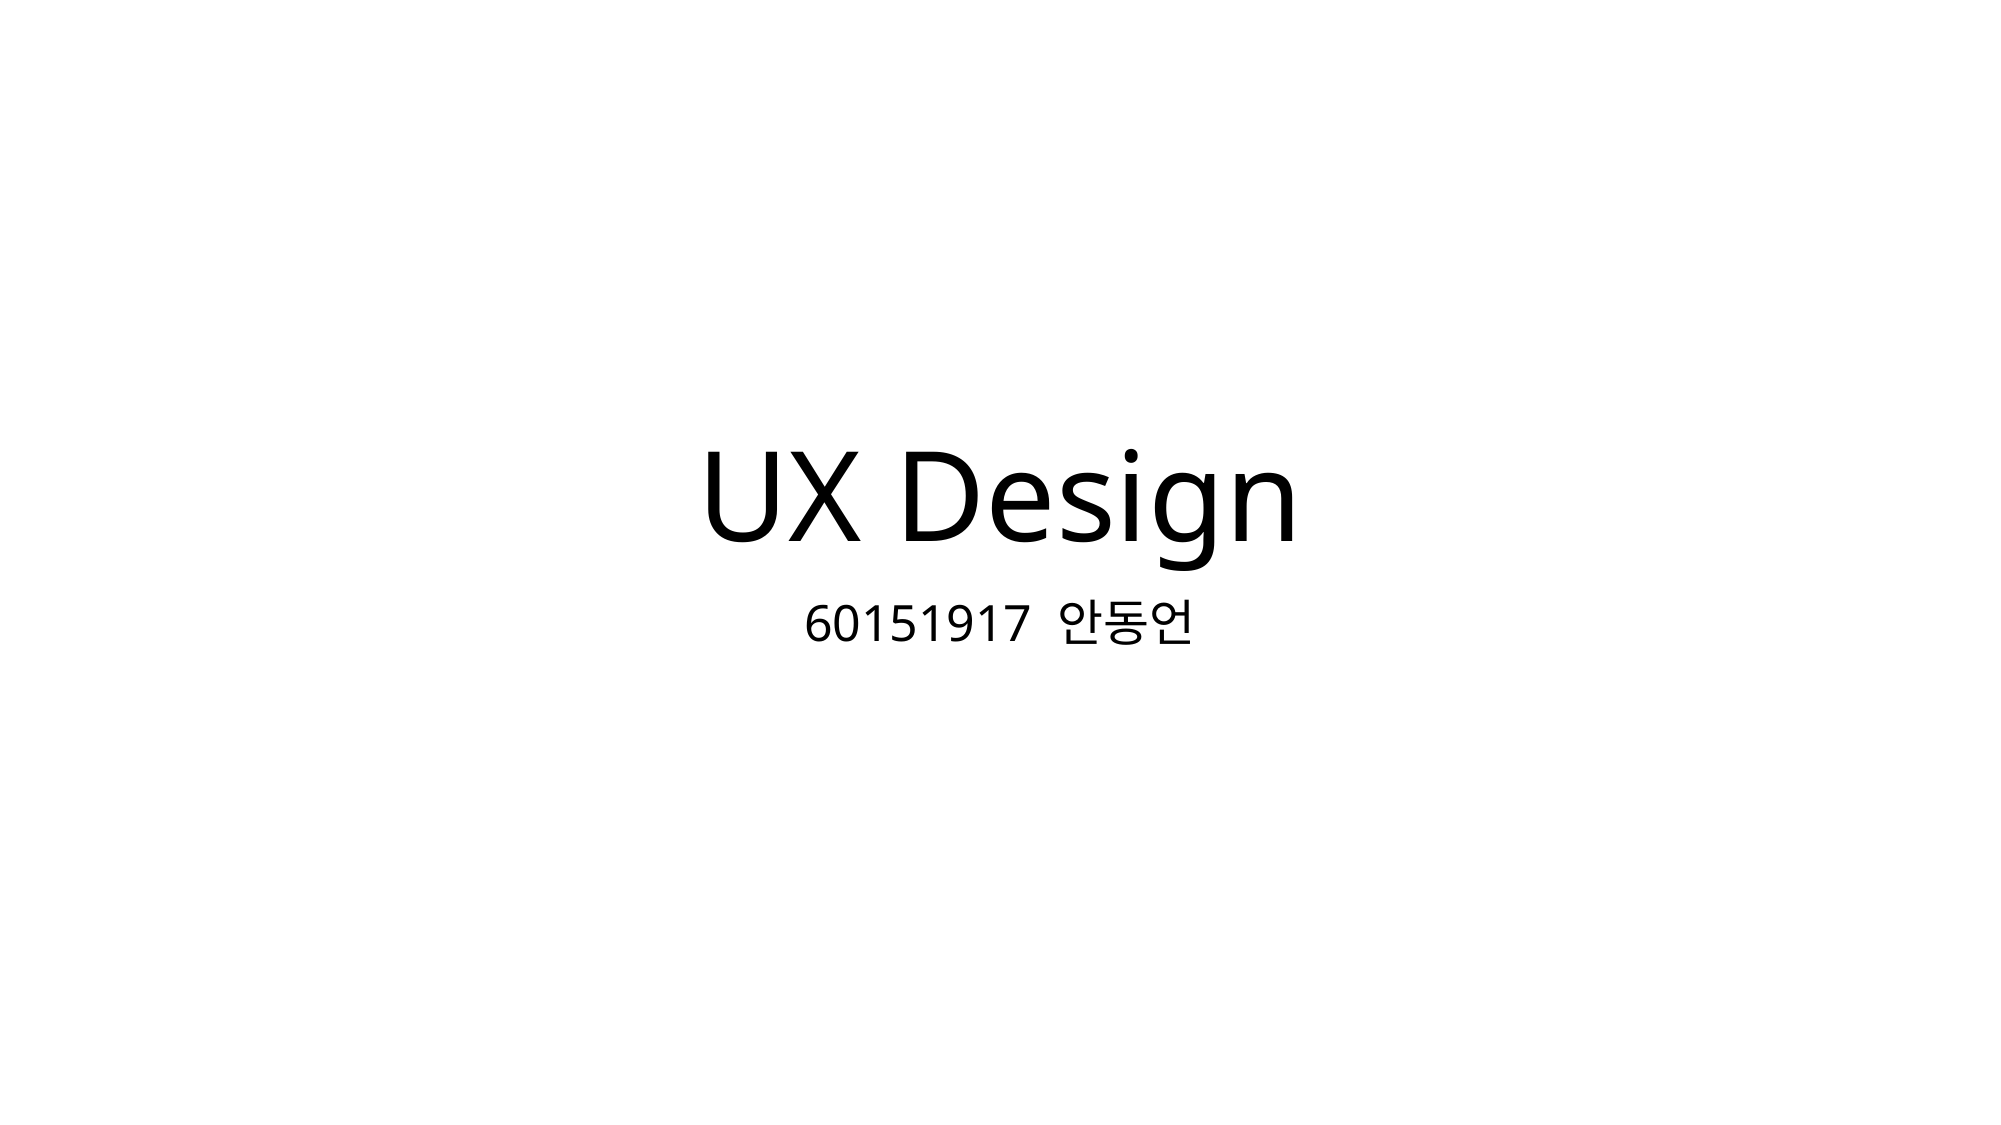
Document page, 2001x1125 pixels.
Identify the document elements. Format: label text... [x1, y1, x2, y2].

title UX Design [249, 184, 1750, 576]
subtitle 60151917 안동언 [249, 590, 1750, 863]
